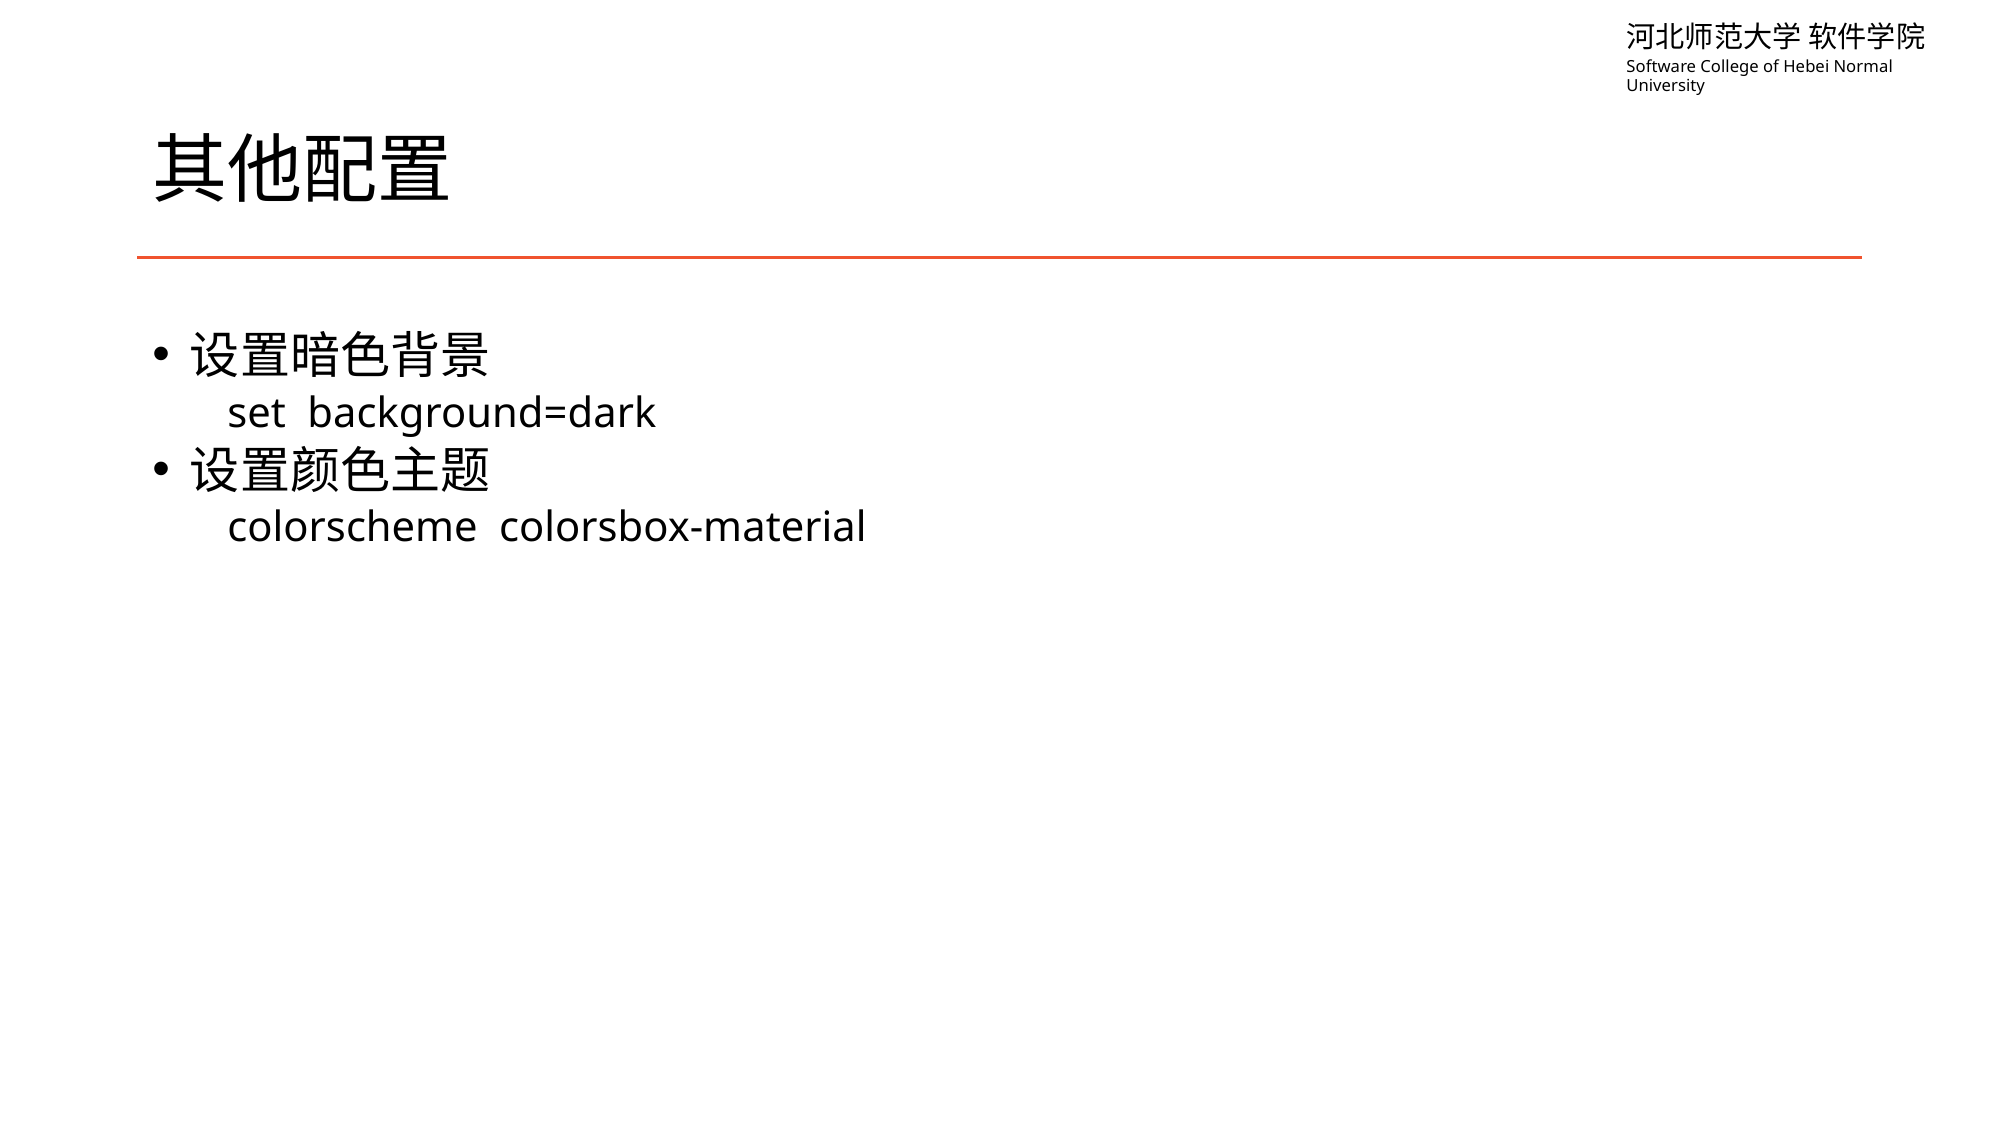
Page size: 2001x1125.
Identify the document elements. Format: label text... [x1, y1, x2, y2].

title 其他配置 [137, 112, 1863, 233]
list 设置暗色背景 set background=dark 设置颜色主题 colorscheme colorsbox-material [137, 271, 1863, 1068]
